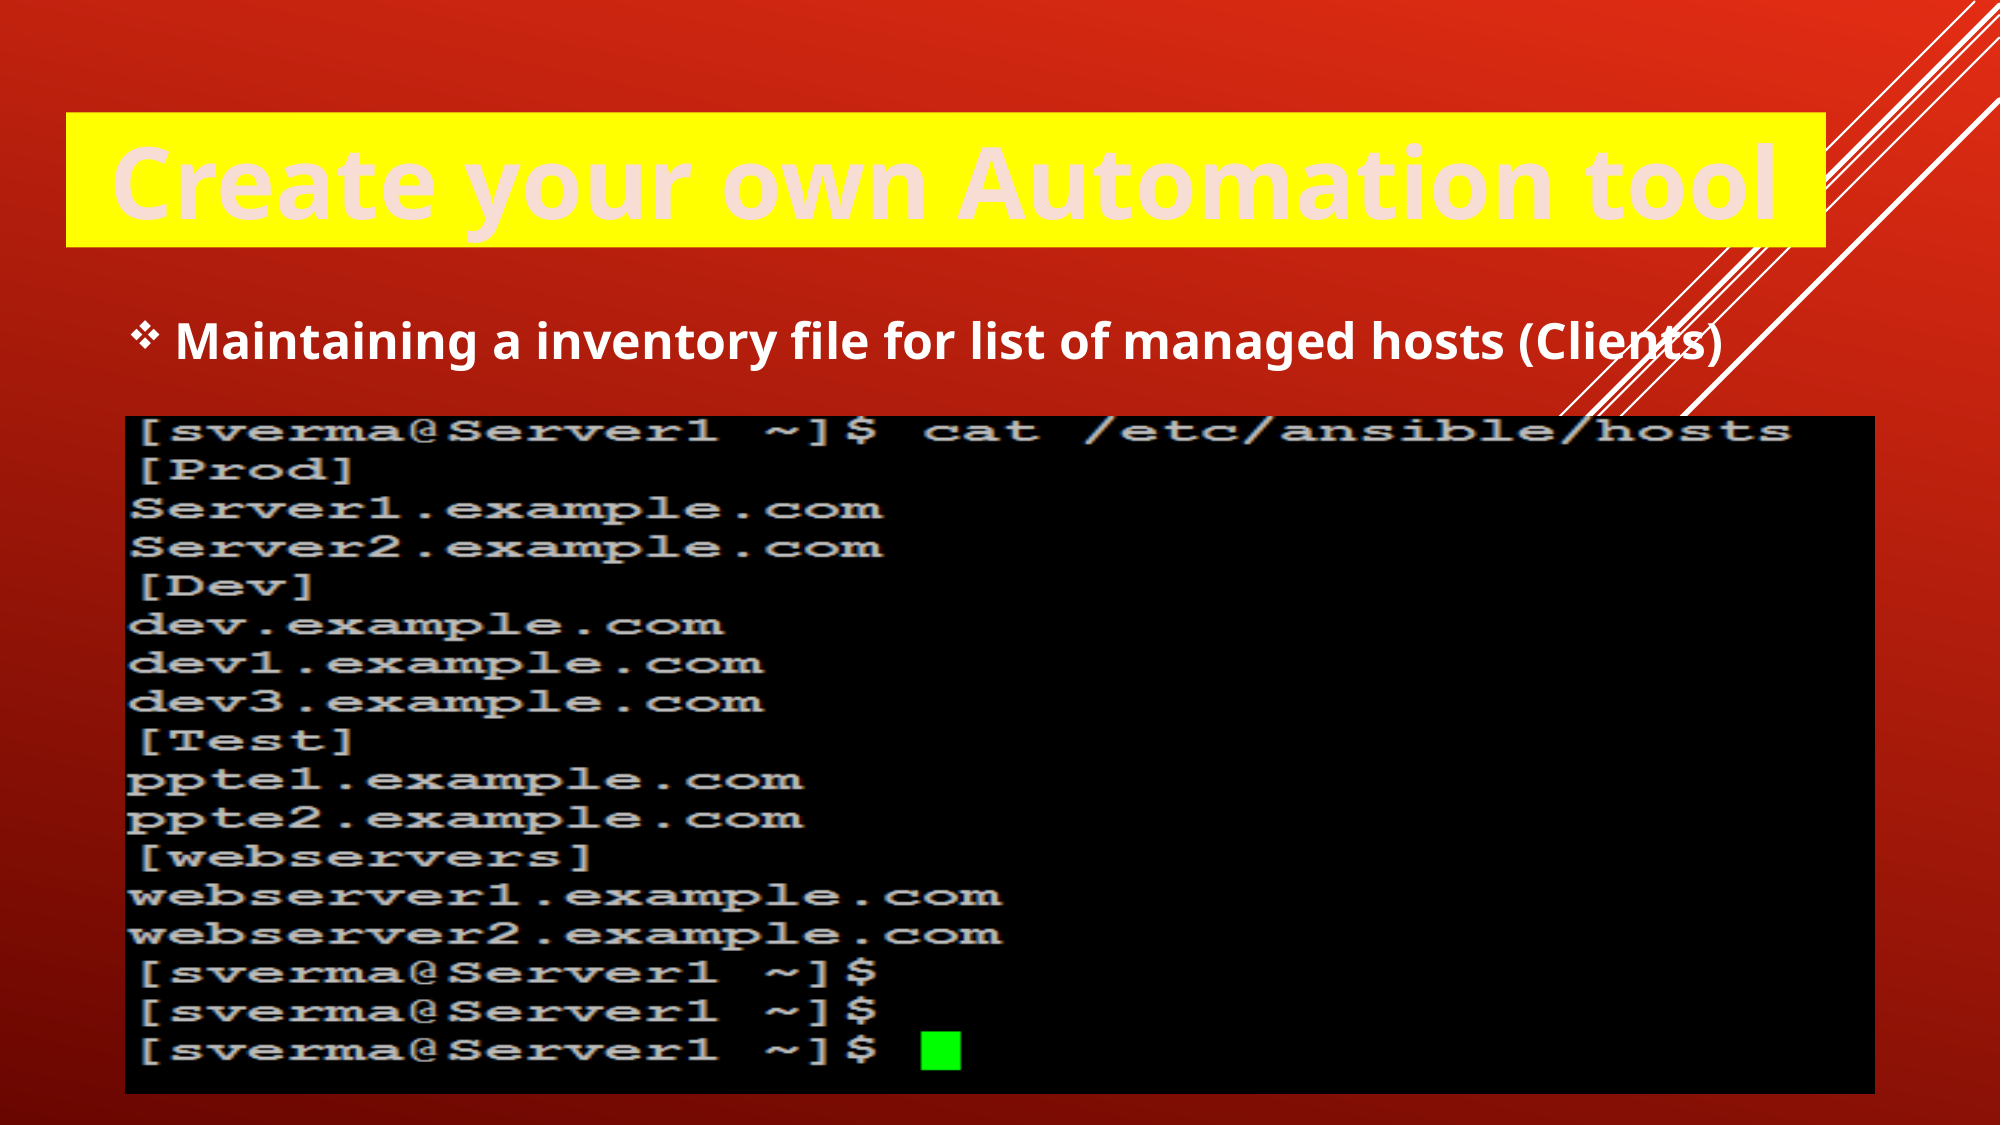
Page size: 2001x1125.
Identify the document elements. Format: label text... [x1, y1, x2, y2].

picture [125, 416, 1875, 1095]
subtitle Maintaining a inventory file for list of managed hosts (Clients) [112, 302, 1888, 1041]
text_box Create your own Automation tool [66, 112, 1826, 248]
